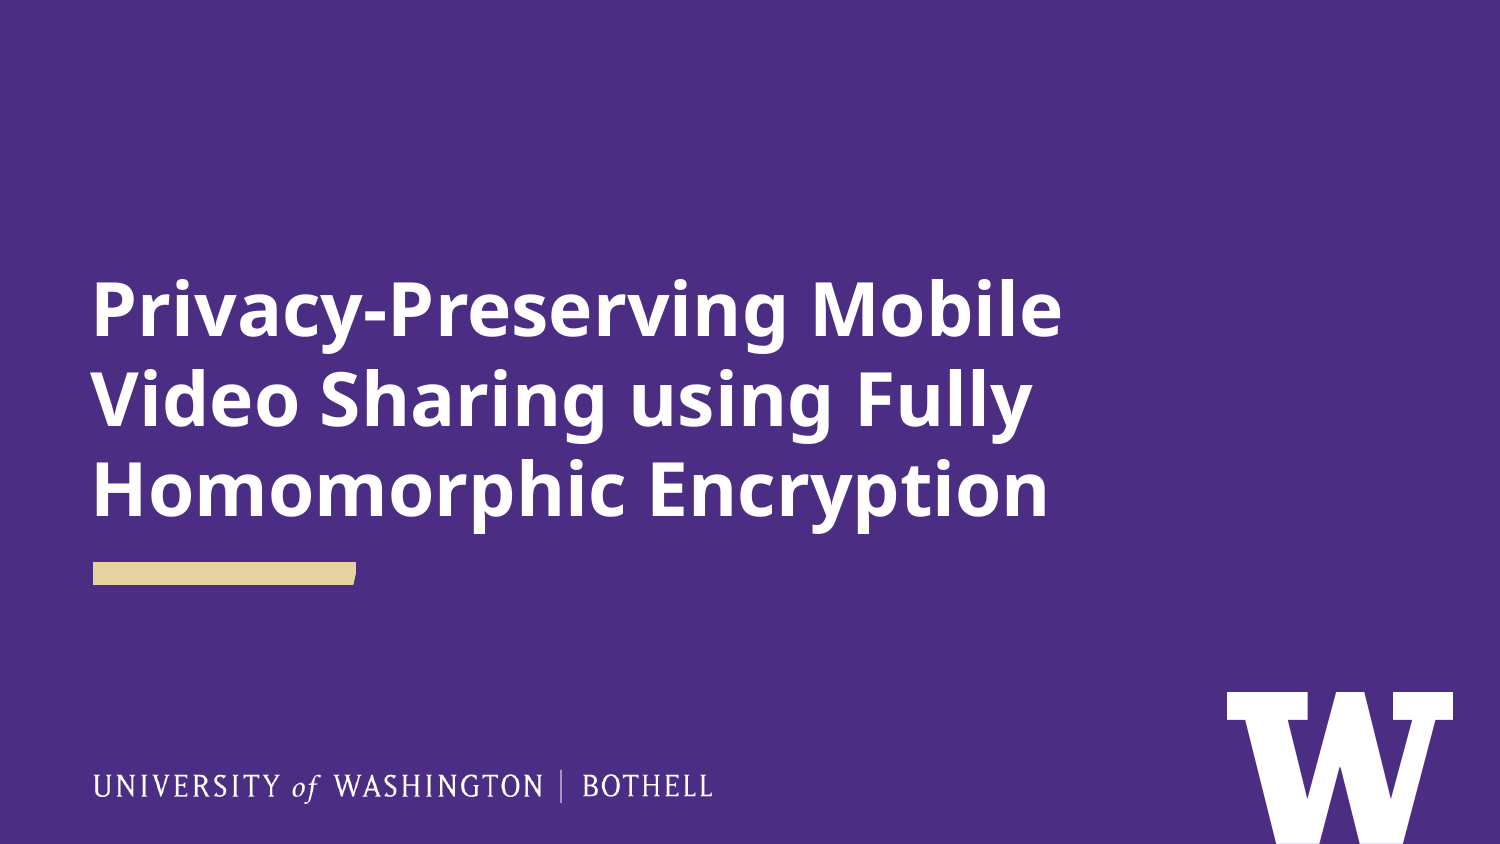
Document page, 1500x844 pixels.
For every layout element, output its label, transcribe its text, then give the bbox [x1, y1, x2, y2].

picture [93, 769, 712, 804]
title Privacy-Preserving Mobile Video Sharing using Fully Homomorphic Encryption [75, 105, 1228, 540]
picture [1227, 692, 1453, 844]
picture [93, 562, 356, 585]
